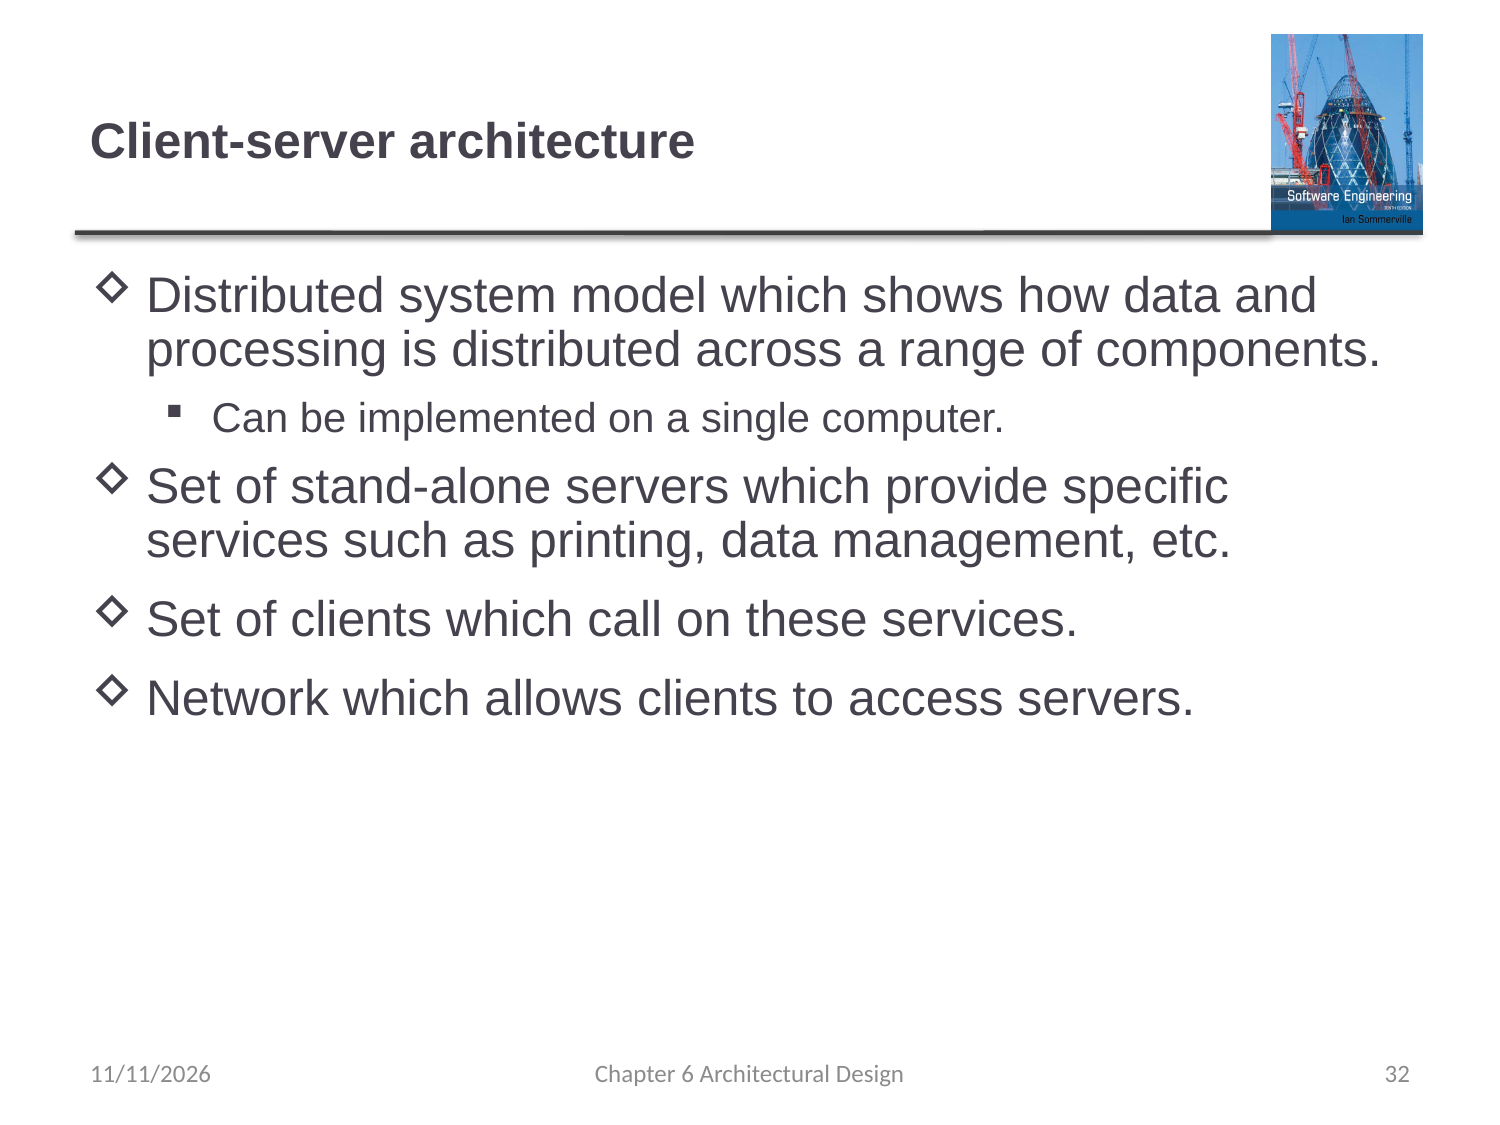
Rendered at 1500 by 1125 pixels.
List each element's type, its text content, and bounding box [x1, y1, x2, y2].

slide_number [75, 1042, 425, 1103]
title Client-server architecture [74, 44, 1272, 233]
picture [1271, 34, 1423, 230]
footer Chapter 6 Architectural Design [512, 1042, 988, 1103]
list Distributed system model which shows how data and processing is distributed across a range of components. Can be implemented on a single computer. Set of stand-alone servers which provide specific services such as printing, data management, etc. Set of clients which call on these services. Network which allows clients to access servers. [75, 262, 1425, 1005]
slide_number 32 [1074, 1042, 1425, 1103]
